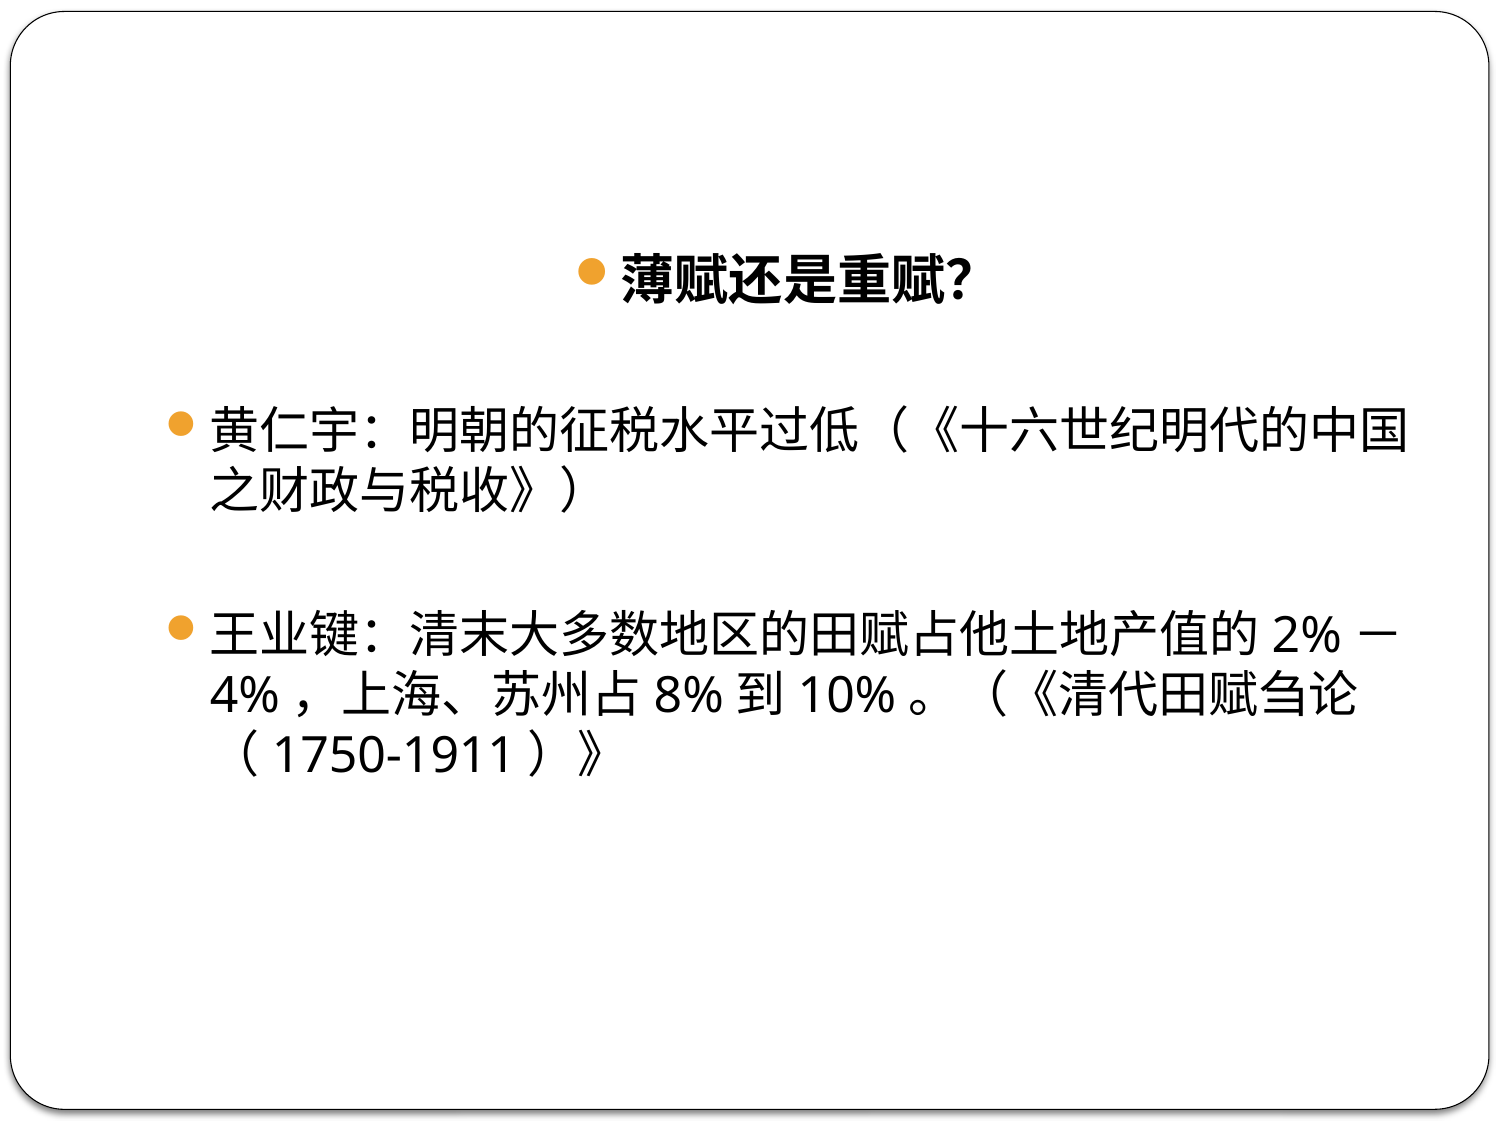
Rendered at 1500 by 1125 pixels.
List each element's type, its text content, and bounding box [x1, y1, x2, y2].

list 薄赋还是重赋？ 黄仁宇：明朝的征税水平过低（《十六世纪明代的中国之财政与税收》） 王业键：清末大多数地区的田赋占他土地产值的2%－4%，上海、苏州占8%到10%。（《清代田赋刍论（1750-1911）》 [149, 237, 1426, 988]
